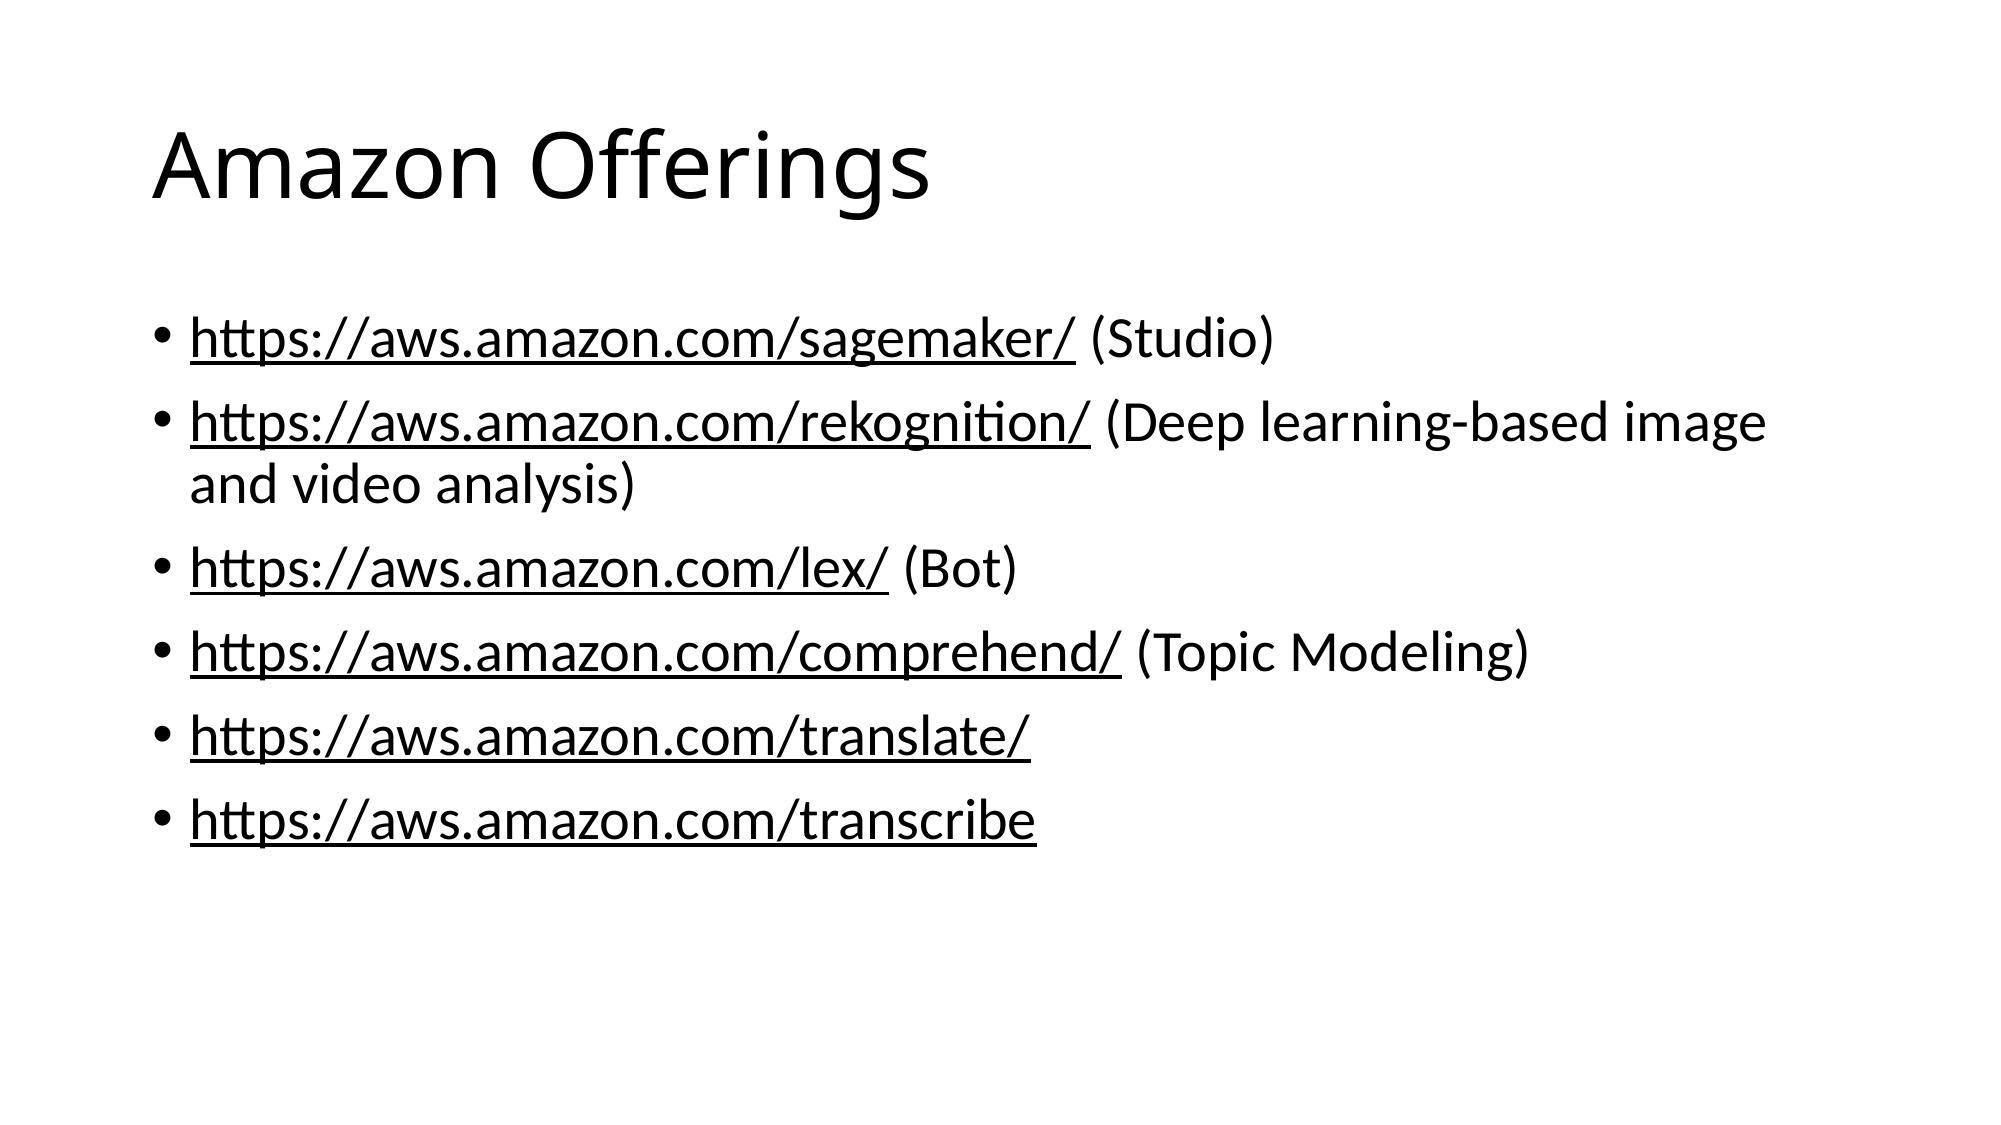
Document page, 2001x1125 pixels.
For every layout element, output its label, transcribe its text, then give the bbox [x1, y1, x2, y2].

title Amazon Offerings [137, 59, 1863, 278]
list https://aws.amazon.com/sagemaker/ (Studio) https://aws.amazon.com/rekognition/ (Deep learning-based image and video analysis) https://aws.amazon.com/lex/ (Bot) https://aws.amazon.com/comprehend/ (Topic Modeling) https://aws.amazon.com/translate/ https://aws.amazon.com/transcribe [137, 299, 1863, 1014]
